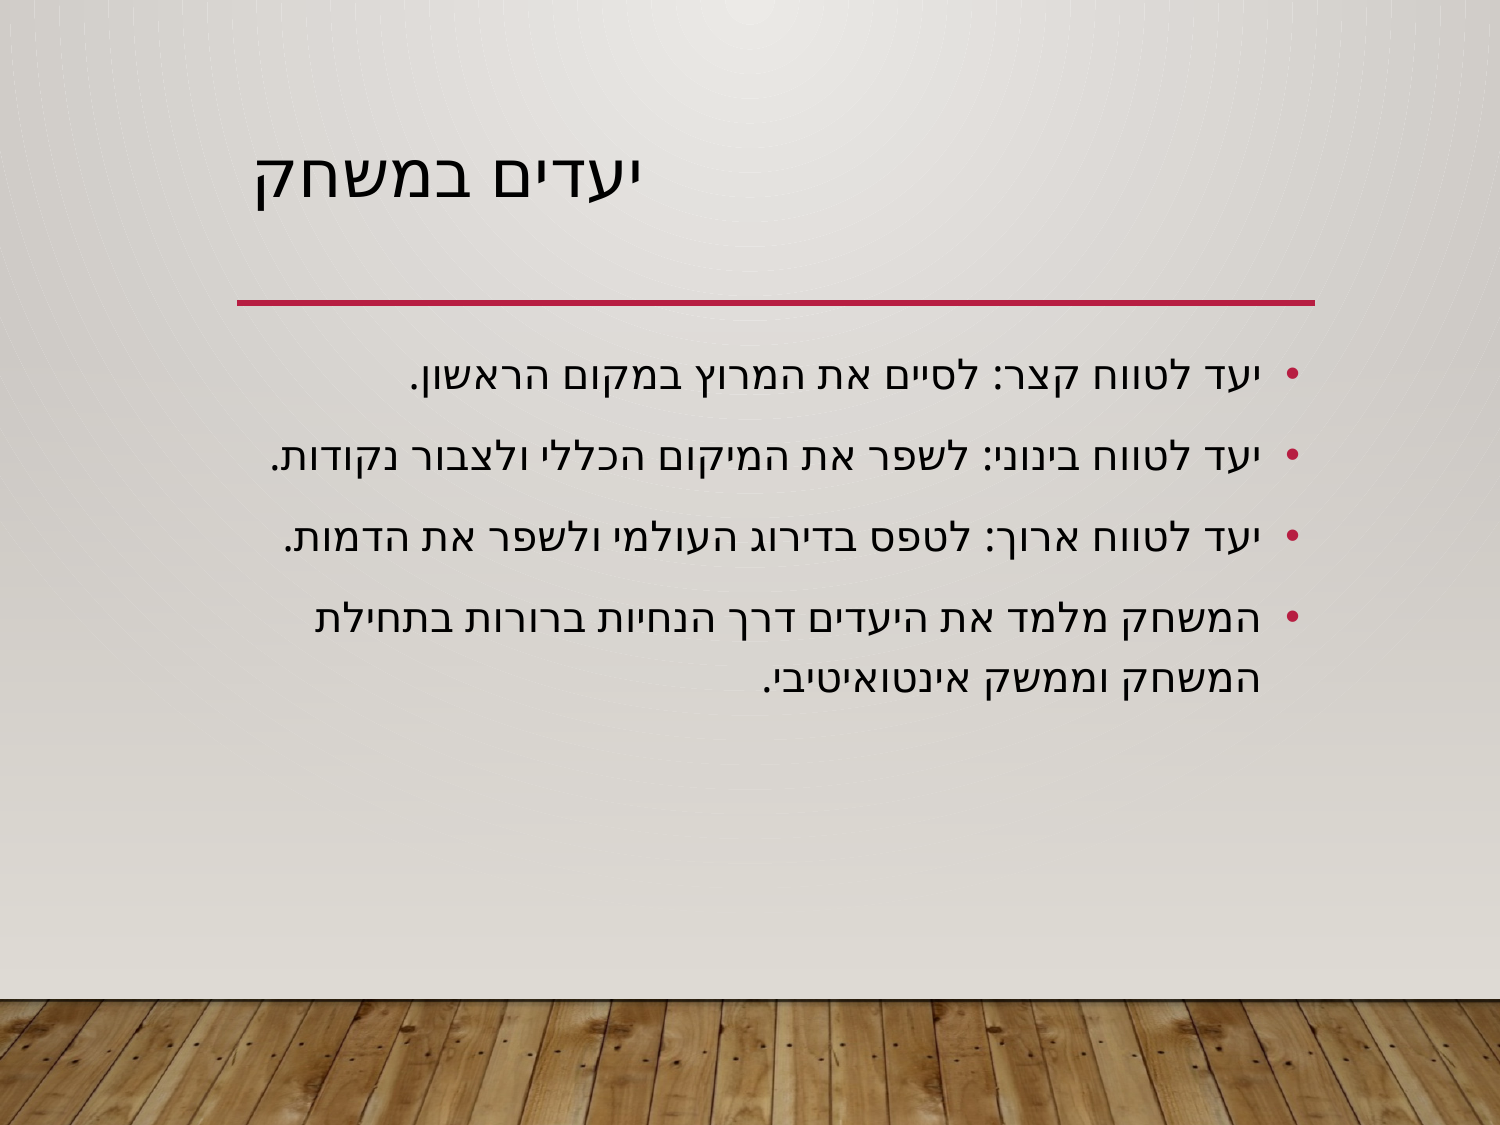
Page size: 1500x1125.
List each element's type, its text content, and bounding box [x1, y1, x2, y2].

list יעד לטווח קצר: לסיים את המרוץ במקום הראשון. יעד לטווח בינוני: לשפר את המיקום הכללי ולצבור נקודות. יעד לטווח ארוך: לטפס בדירוג העולמי ולשפר את הדמות. המשחק מלמד את היעדים דרך הנחיות ברורות בתחילת המשחק וממשק אינטואיטיבי. [236, 330, 1315, 897]
title יעדים במשחק [236, 131, 1315, 305]
picture [0, 999, 1500, 1125]
